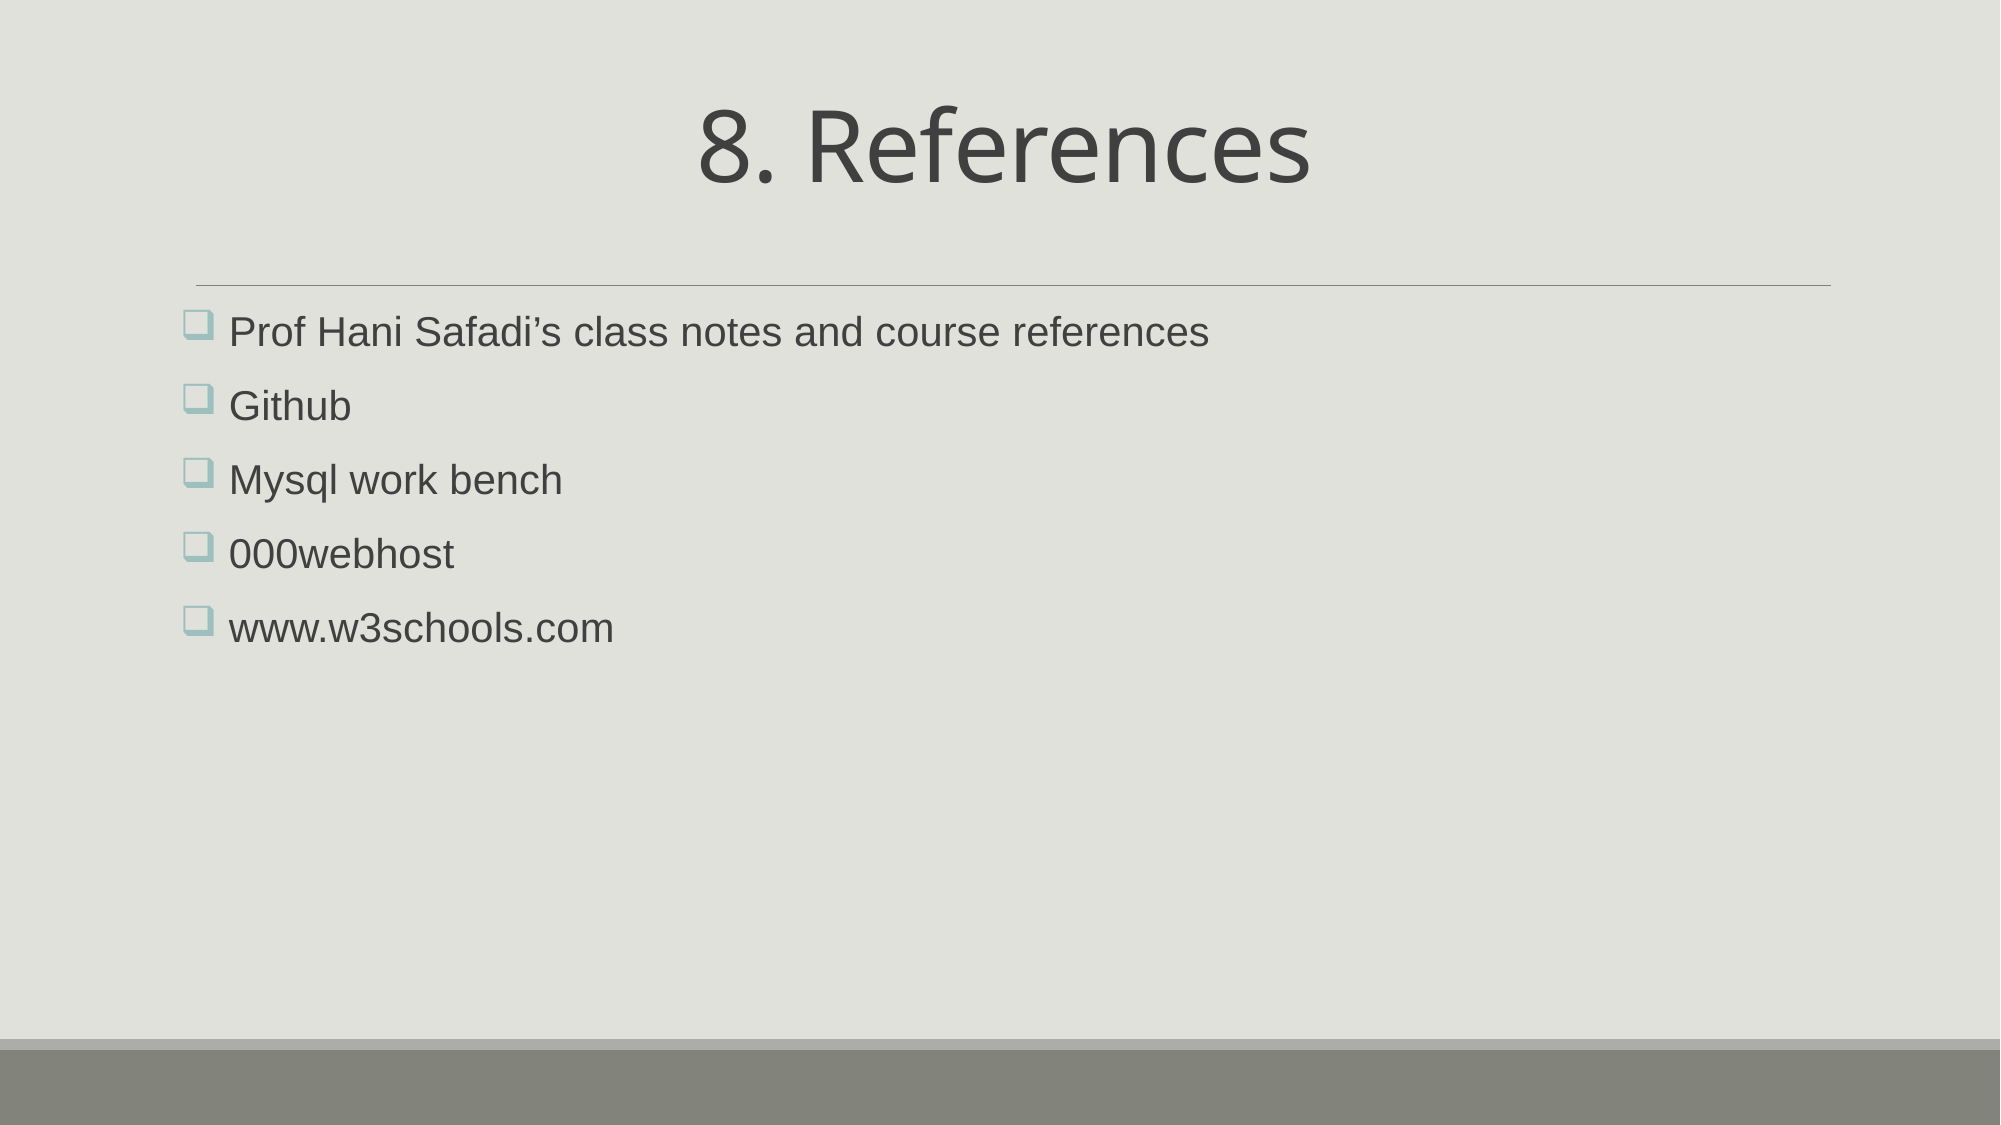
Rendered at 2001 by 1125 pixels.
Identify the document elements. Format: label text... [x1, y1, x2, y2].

list Prof Hani Safadi’s class notes and course references Github Mysql work bench 000webhost www.w3schools.com [180, 302, 1830, 963]
title 8. References [180, 47, 1830, 210]
